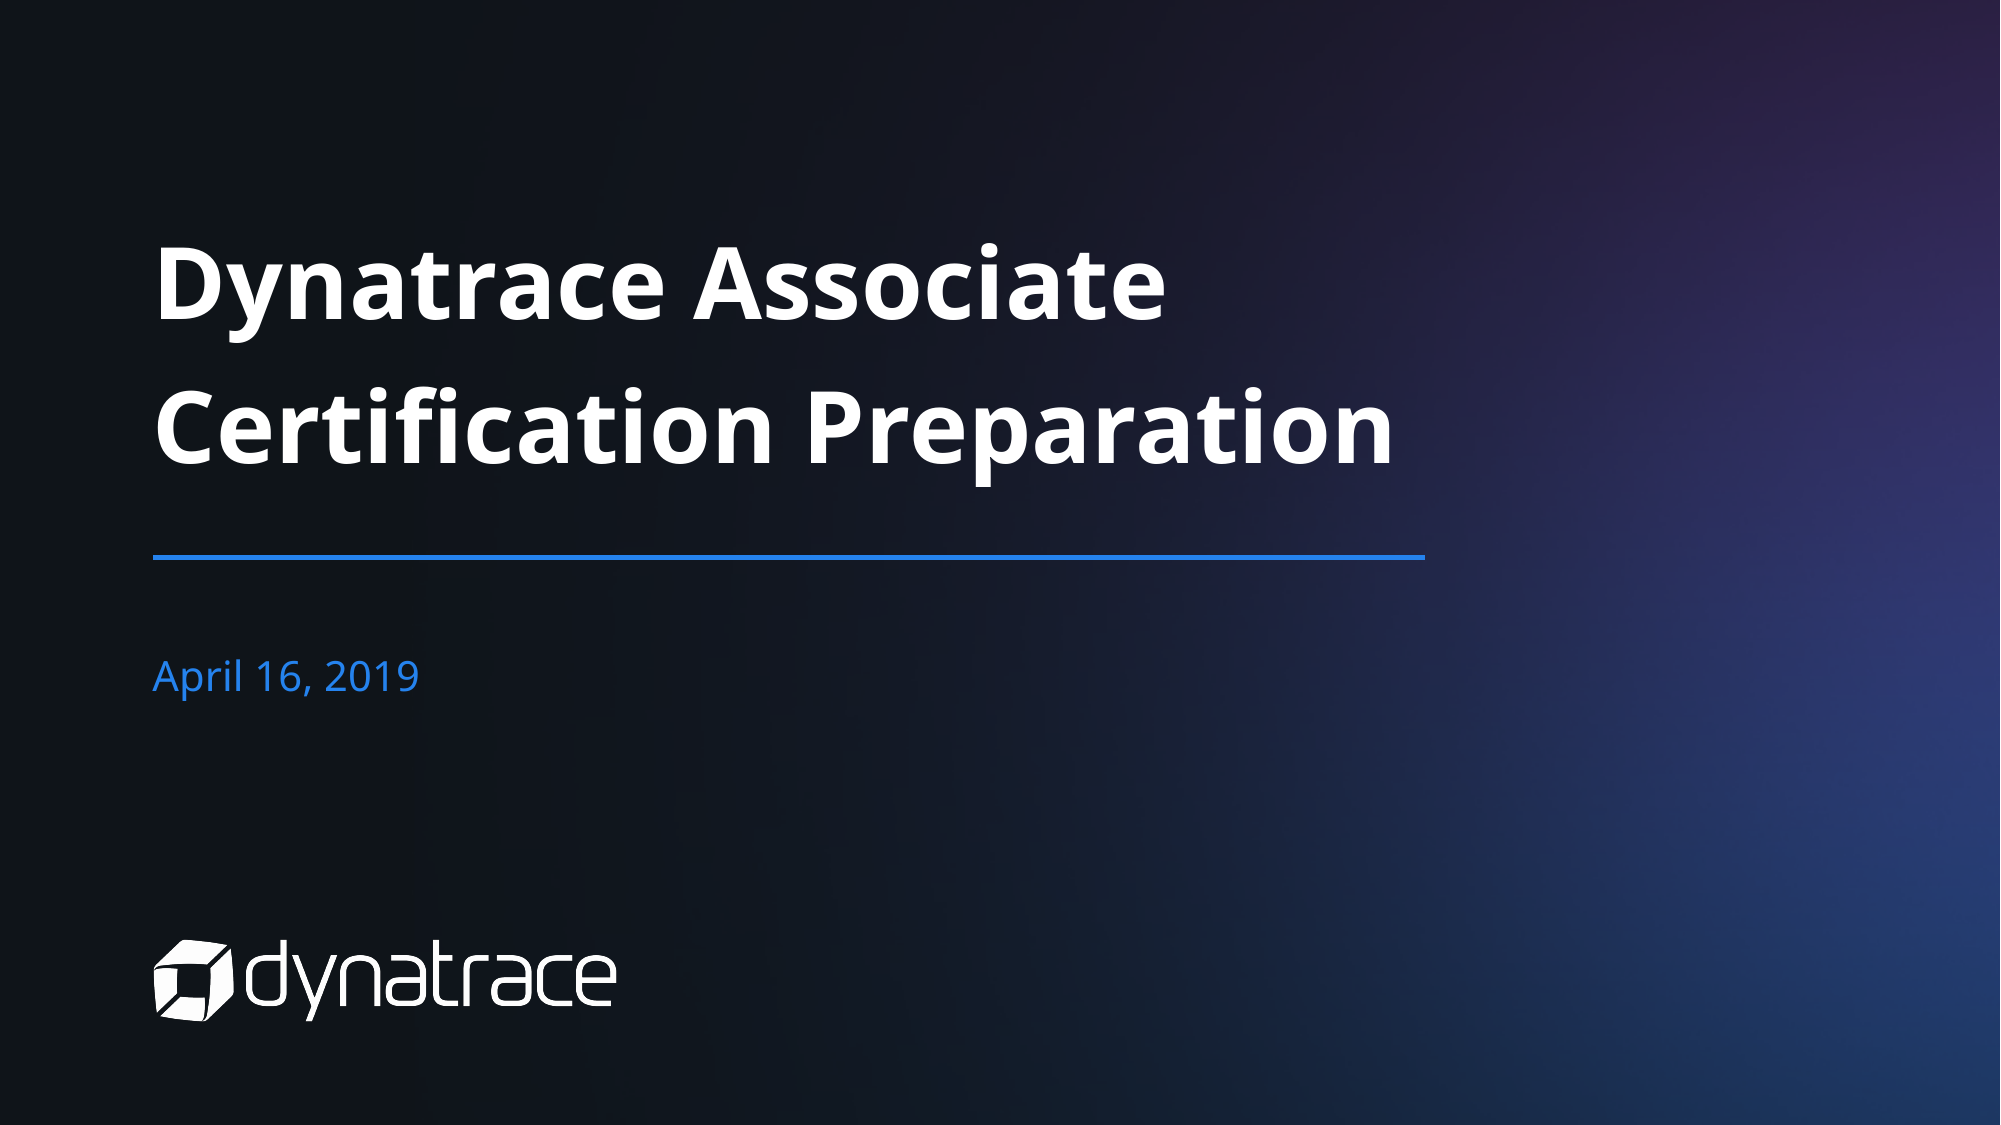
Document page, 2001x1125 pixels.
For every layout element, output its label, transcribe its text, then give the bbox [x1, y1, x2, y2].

picture [153, 0, 2000, 1125]
title Dynatrace Associate Certification Preparation [137, 175, 1446, 492]
subtitle April 16, 2019 [137, 648, 1446, 793]
